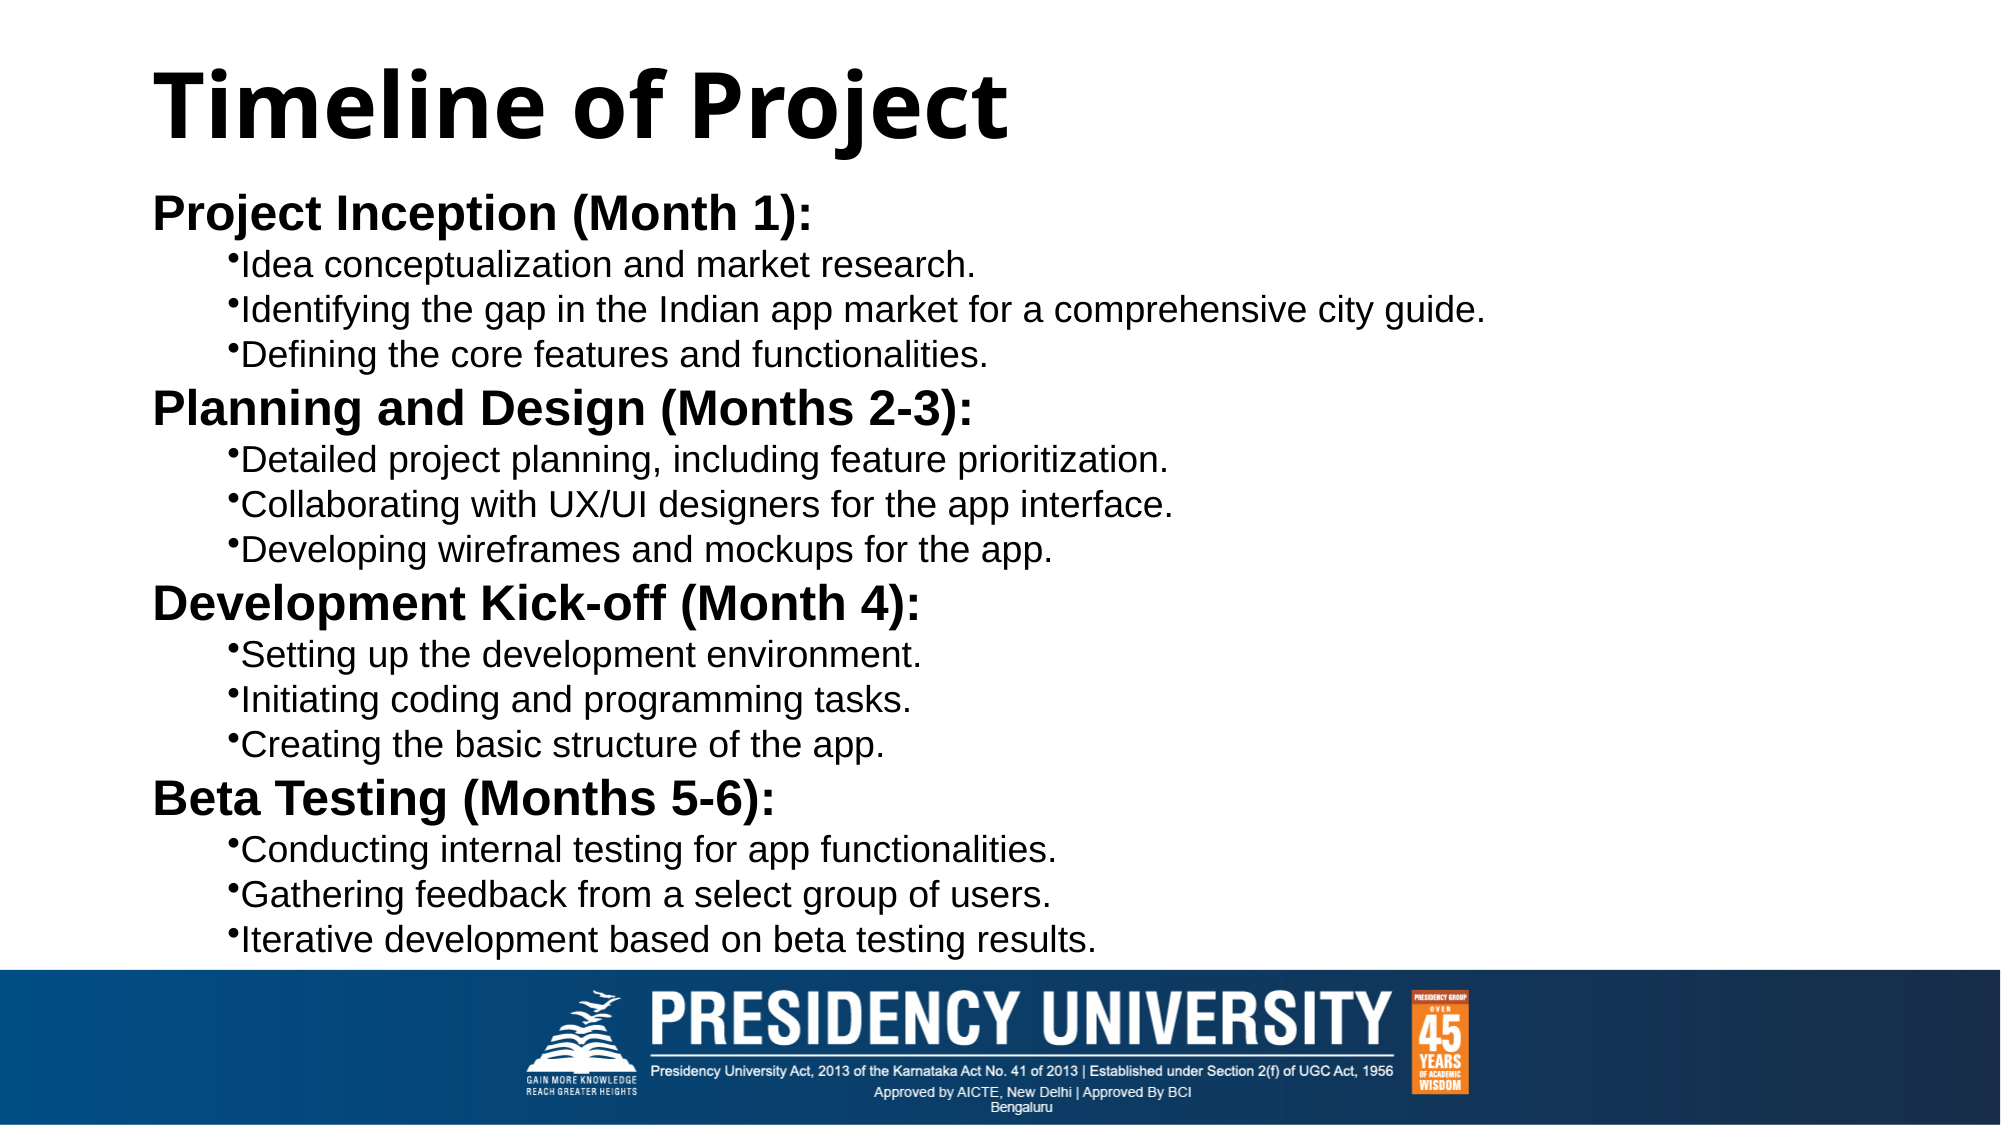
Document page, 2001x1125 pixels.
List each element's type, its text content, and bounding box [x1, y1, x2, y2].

picture [0, 0, 2001, 1125]
title Timeline of Project [137, 0, 1863, 172]
list Project Inception (Month 1): Idea conceptualization and market research. Identifying the gap in the Indian app market for a comprehensive city guide. Defining the core features and functionalities. Planning and Design (Months 2-3): Detailed project planning, including feature prioritization. Collaborating with UX/UI designers for the app interface. Developing wireframes and mockups for the app. Development Kick-off (Month 4): Setting up the development environment. Initiating coding and programming tasks. Creating the basic structure of the app. Beta Testing (Months 5-6): Conducting internal testing for app functionalities. Gathering feedback from a select group of users. Iterative development based on beta testing results. [137, 172, 2000, 1028]
